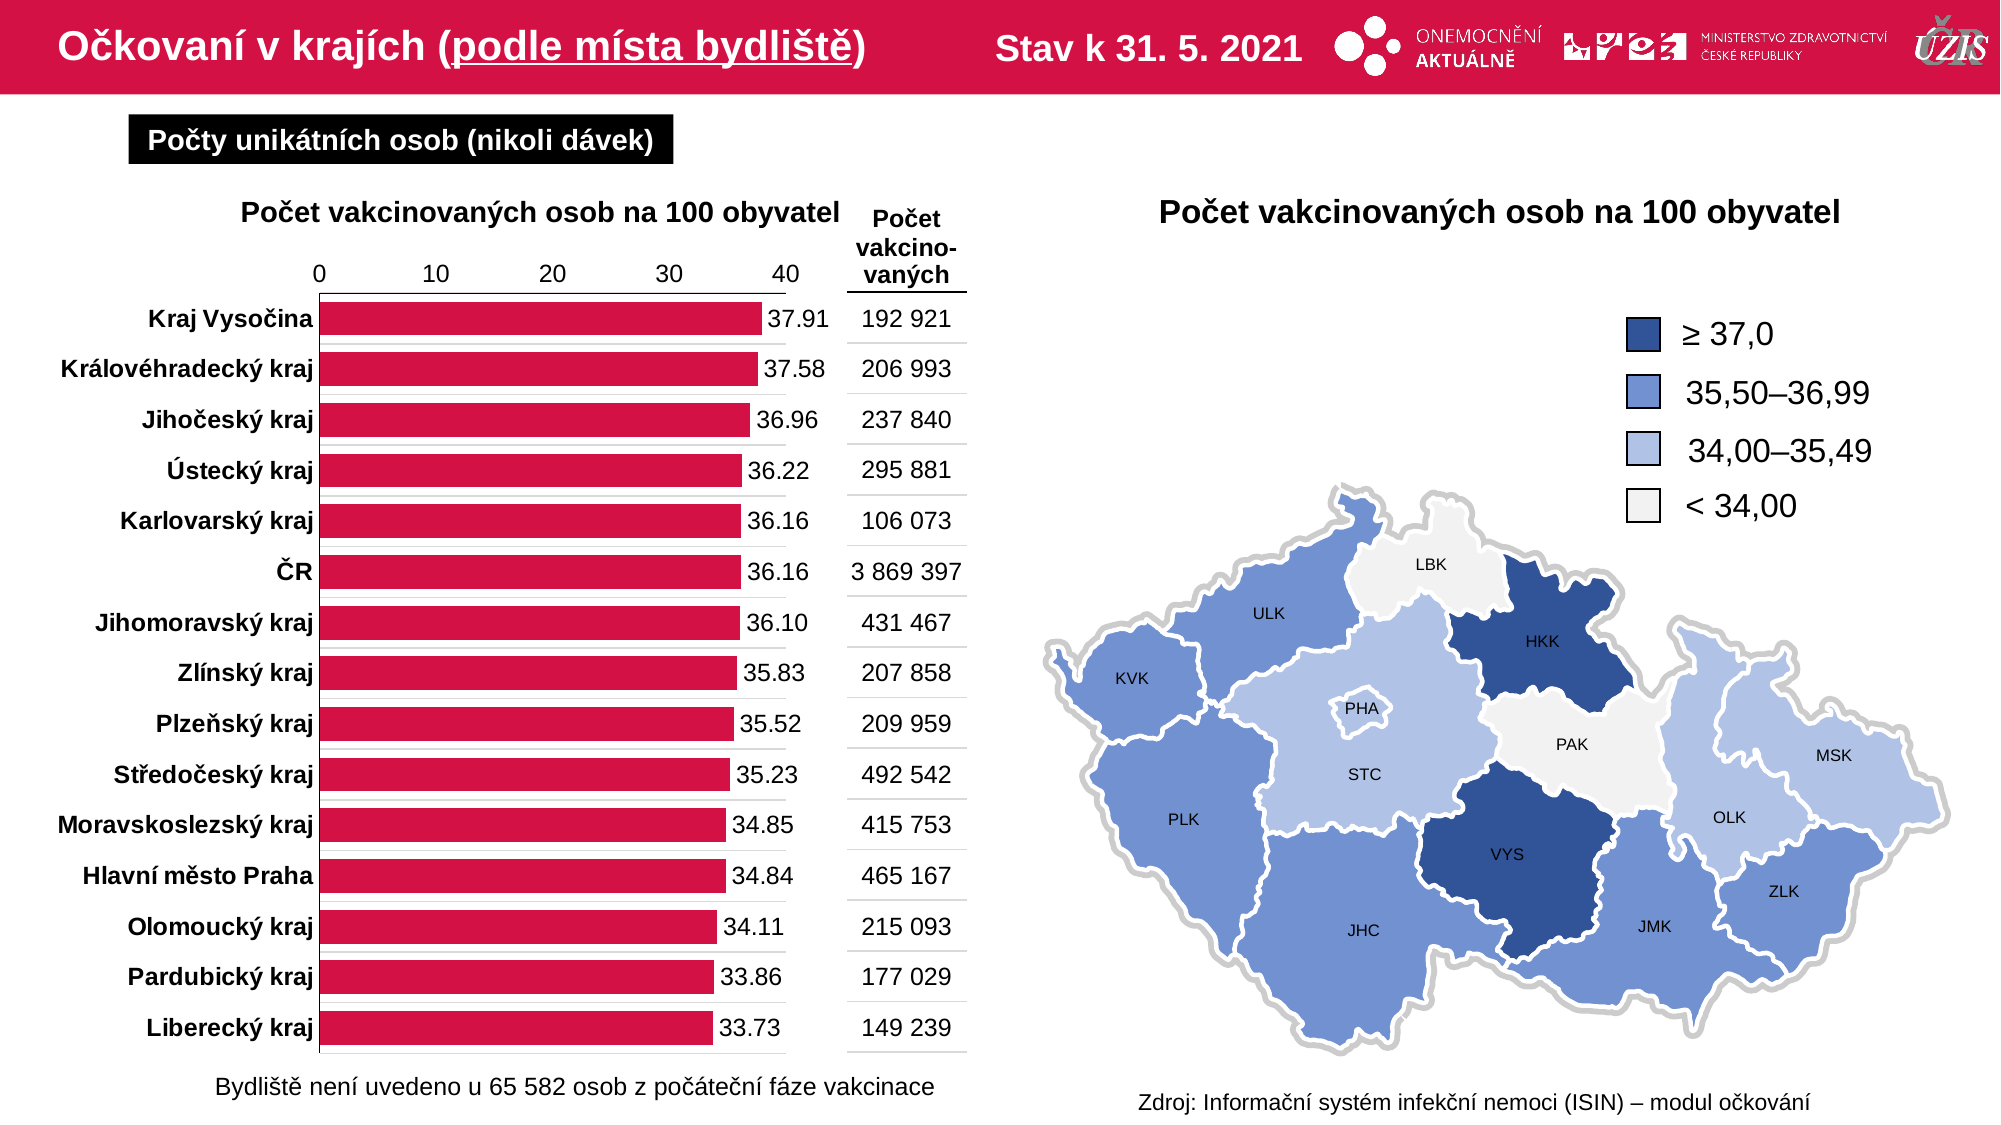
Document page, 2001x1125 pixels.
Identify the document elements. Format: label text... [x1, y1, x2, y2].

table_cell 209 959 [859, 698, 967, 747]
text_box Počet vakcinovaných osob na 100 obyvatel [225, 186, 857, 236]
text_box Zdroj: Informační systém infekční nemoci (ISIN) – modul očkování [1123, 1080, 1827, 1123]
text_box STC [1348, 764, 1382, 785]
table_cell 215 093 [859, 901, 967, 950]
text_box [1235, 823, 1401, 1049]
text_box [1479, 678, 1674, 818]
text_box [1745, 685, 1943, 851]
text_box [1503, 806, 1638, 982]
text_box [1445, 551, 1639, 715]
text_box Stav k 31. 5. 2021 [953, 16, 1345, 77]
text_box [1091, 702, 1276, 960]
text_box 35,50–36,99 [1670, 363, 1886, 419]
text_box [1442, 759, 1618, 962]
text_box [1200, 490, 1353, 595]
text_box [1626, 488, 1661, 523]
text_box 34,00–35,49 [1673, 421, 1888, 477]
text_box [1626, 317, 1661, 352]
text_box LBK [1415, 553, 1448, 574]
text_box ZLK [1768, 880, 1800, 901]
picture [1563, 31, 1888, 60]
table_cell 206 993 [859, 344, 967, 393]
table_cell 415 753 [859, 800, 967, 849]
text_box Počty unikátních osob (nikoli dávek) [128, 114, 674, 164]
table_cell 177 029 [859, 952, 967, 1001]
table_cell 295 881 [859, 445, 967, 494]
text_box [1162, 490, 1386, 707]
text_box [1087, 736, 1156, 785]
table_cell 492 542 [859, 749, 967, 798]
picture [1345, 16, 1542, 76]
text_box MSK [1816, 744, 1853, 765]
table_cell 237 840 [859, 394, 967, 443]
title Očkovaní v krajích (podle místa bydliště) [42, 0, 1262, 95]
table_cell 207 858 [859, 648, 967, 697]
text_box [1657, 622, 1732, 854]
text_box [1626, 431, 1661, 466]
text_box [1458, 551, 1512, 619]
text_box PLK [1168, 808, 1201, 829]
text_box [1050, 619, 1207, 744]
text_box Bydliště není uvedeno u 65 582 osob z počáteční fáze vakcinace [200, 1063, 953, 1108]
text_box [1346, 497, 1500, 620]
text_box ≥ 37,0 [1667, 304, 1790, 360]
table_cell 3 869 397 [859, 546, 967, 595]
text_box PHA [1344, 698, 1380, 719]
text_box [1498, 686, 1534, 700]
table_cell 431 467 [859, 597, 967, 646]
text_box VYS [1490, 844, 1525, 865]
text_box [1773, 648, 1793, 683]
chart [28, 236, 859, 1077]
text_box [1416, 757, 1499, 893]
text_box [1626, 374, 1661, 409]
text_box [1714, 647, 1785, 766]
text_box JHC [1347, 920, 1381, 941]
text_box < 34,00 [1670, 476, 1813, 531]
table_header Počet vakcino-vaných [847, 201, 967, 291]
text_box ULK [1252, 602, 1286, 623]
text_box [1221, 598, 1415, 835]
text_box [1714, 822, 1886, 976]
text_box JMK [1638, 916, 1673, 937]
table_cell 149 239 [859, 1002, 967, 1051]
text_box HKK [1525, 631, 1561, 652]
table_cell 465 167 [859, 850, 967, 899]
text_box [1545, 806, 1787, 1031]
text_box [1310, 812, 1510, 1013]
text_box KVK [1115, 667, 1150, 688]
table_cell 106 073 [859, 496, 967, 545]
text_box PAK [1556, 733, 1589, 754]
text_box [1670, 648, 1818, 884]
text_box [1308, 590, 1500, 835]
text_box OLK [1713, 806, 1747, 827]
picture [1915, 15, 1989, 66]
table_cell 192 921 [859, 293, 967, 342]
text_box Počet vakcinovaných osob na 100 obyvatel [1144, 183, 1857, 238]
text_box [1330, 686, 1391, 738]
text_box [1162, 717, 1186, 735]
